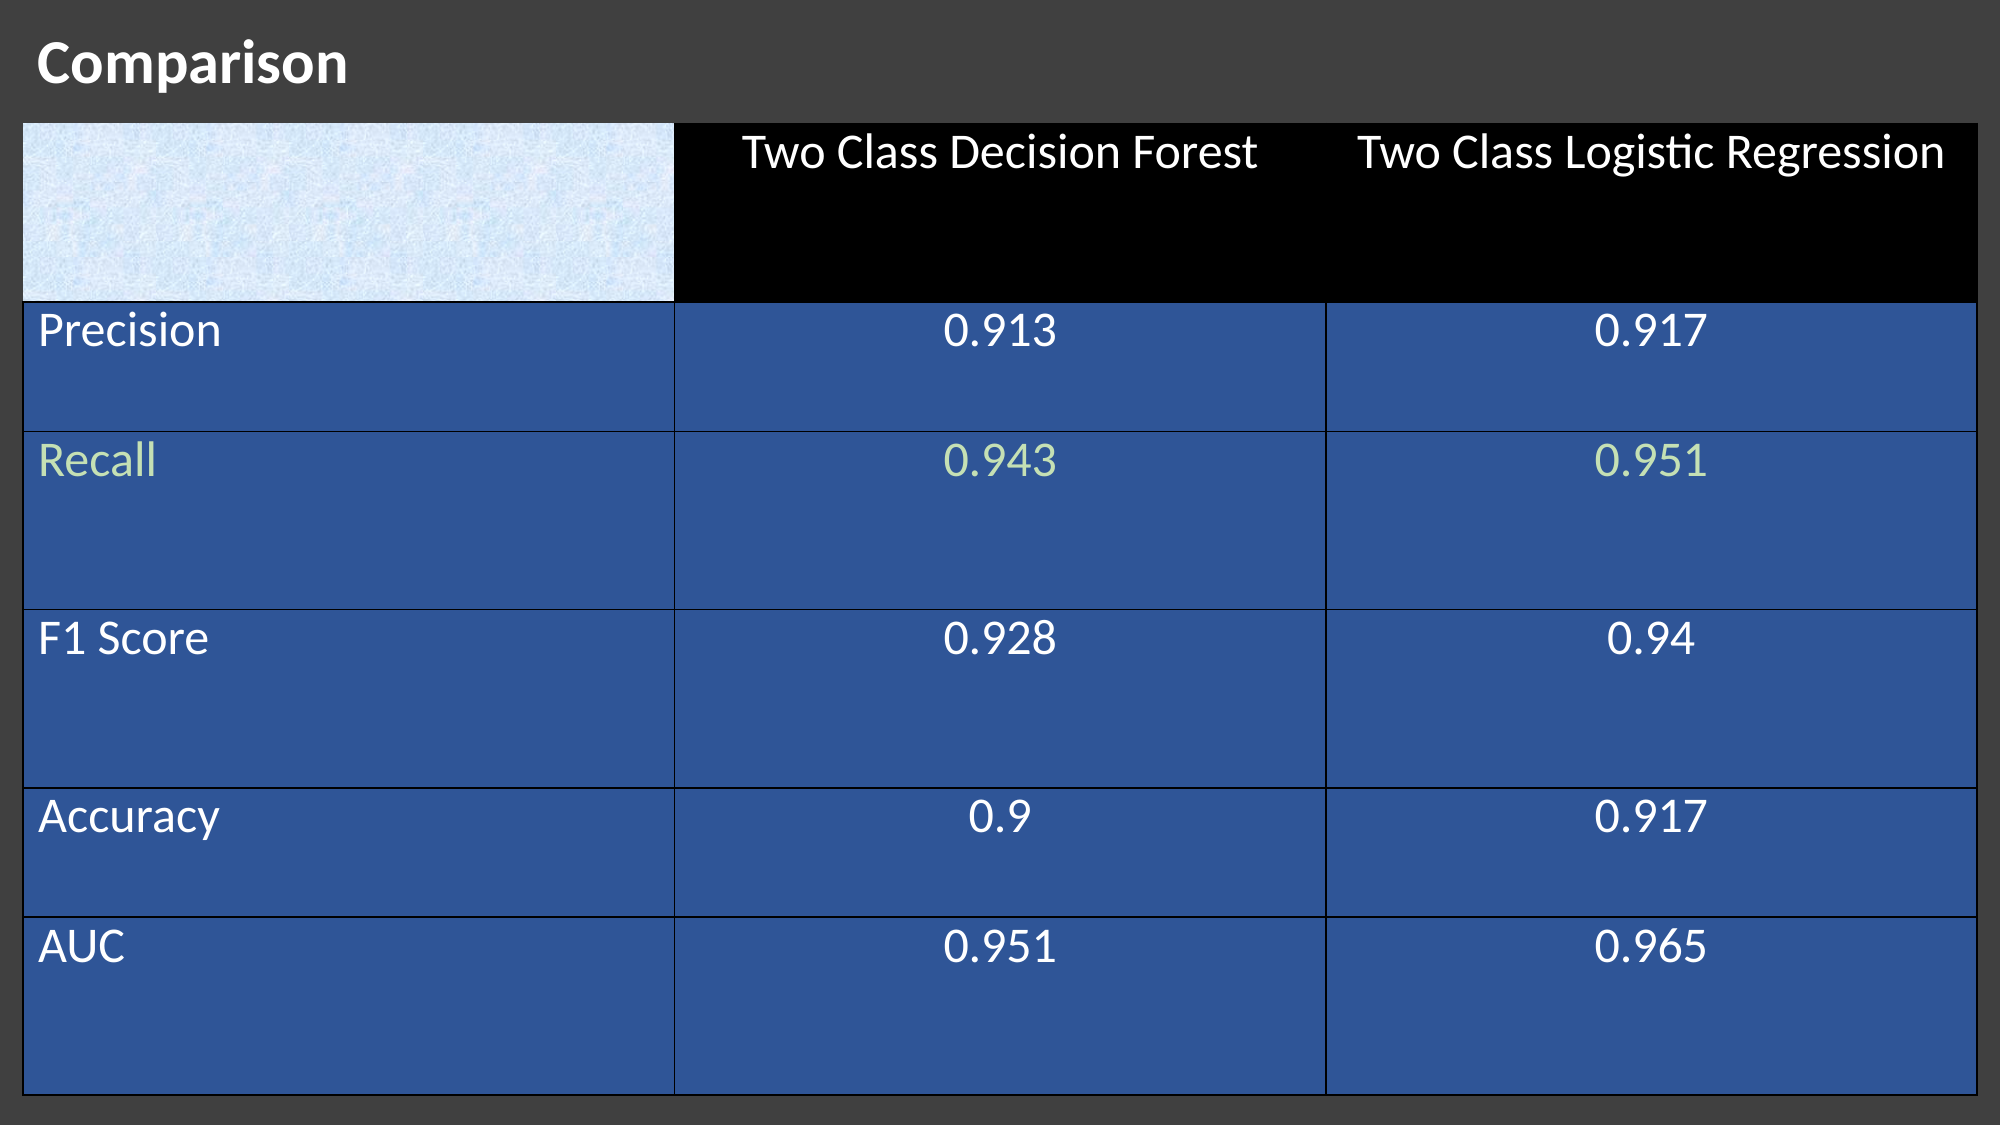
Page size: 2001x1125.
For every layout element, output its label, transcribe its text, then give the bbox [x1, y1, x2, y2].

table_cell 0.94 [1327, 610, 1976, 787]
table_cell F1 Score [24, 610, 674, 787]
table_cell Recall [24, 432, 674, 609]
table_cell 0.928 [675, 610, 1325, 787]
table_cell Accuracy [24, 789, 674, 916]
table_header Two Class Decision Forest [675, 125, 1325, 301]
table_cell 0.913 [675, 303, 1325, 431]
table_cell 0.917 [1327, 789, 1976, 916]
table_cell 0.9 [675, 789, 1325, 916]
table_header Two Class Logistic Regression [1327, 125, 1976, 301]
table_cell Precision [24, 303, 674, 431]
table_cell AUC [24, 918, 674, 1094]
table_cell 0.917 [1327, 303, 1976, 431]
table_cell 0.951 [1327, 432, 1976, 609]
text_box Comparison [23, 13, 386, 104]
table_cell 0.965 [1327, 918, 1976, 1094]
table_cell 0.943 [675, 432, 1325, 609]
table_cell 0.951 [675, 918, 1325, 1094]
table_header [23, 124, 674, 301]
